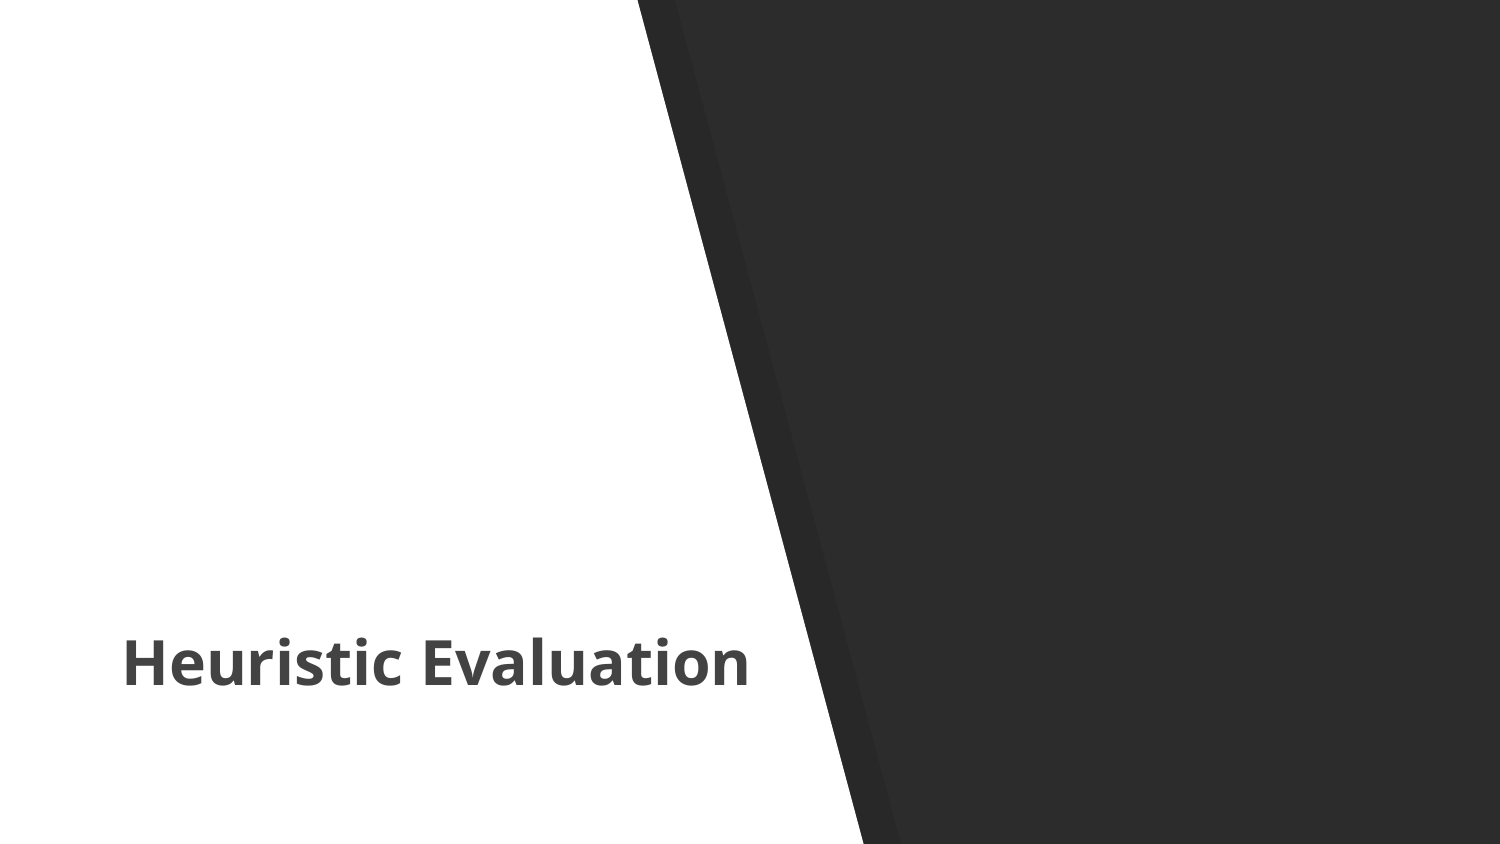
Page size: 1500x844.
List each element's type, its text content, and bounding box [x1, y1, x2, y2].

title Heuristic Evaluation [106, 222, 901, 713]
